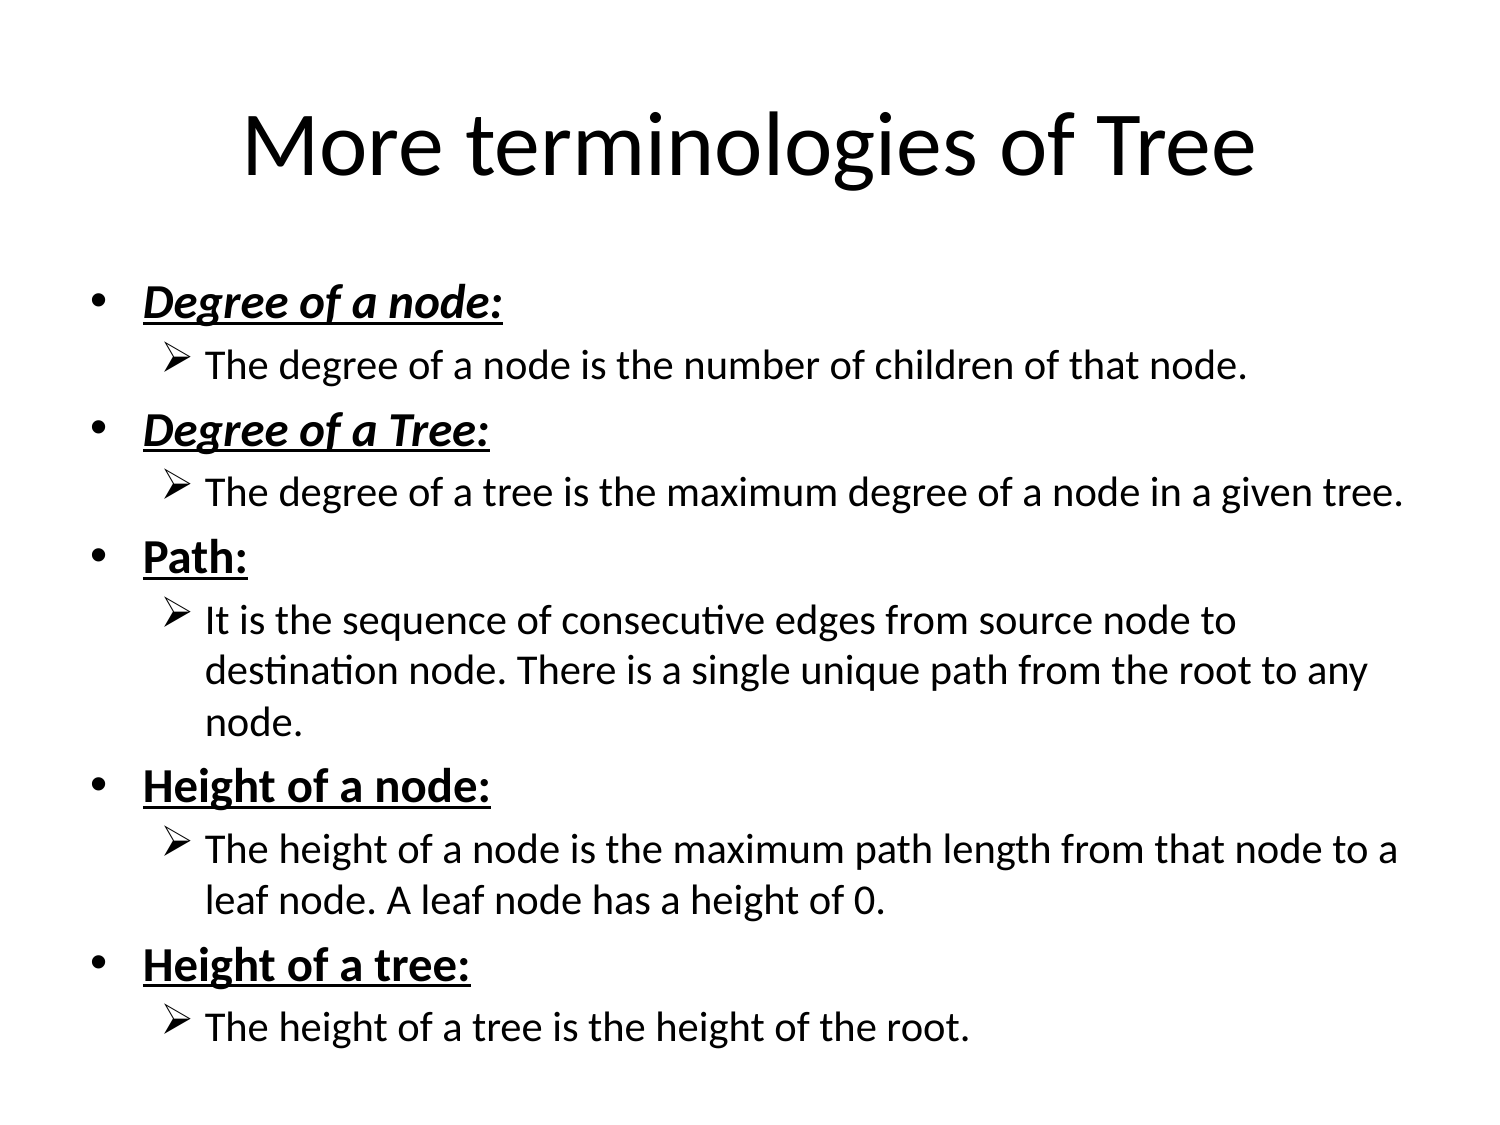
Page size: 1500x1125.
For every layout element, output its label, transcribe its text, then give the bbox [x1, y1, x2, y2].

title More terminologies of Tree [75, 45, 1425, 233]
list Degree of a node: The degree of a node is the number of children of that node. Degree of a Tree: The degree of a tree is the maximum degree of a node in a given tree. Path: It is the sequence of consecutive edges from source node to destination node. There is a single unique path from the root to any node. Height of a node: The height of a node is the maximum path length from that node to a leaf node. A leaf node has a height of 0. Height of a tree: The height of a tree is the height of the root. [75, 262, 1425, 1088]
